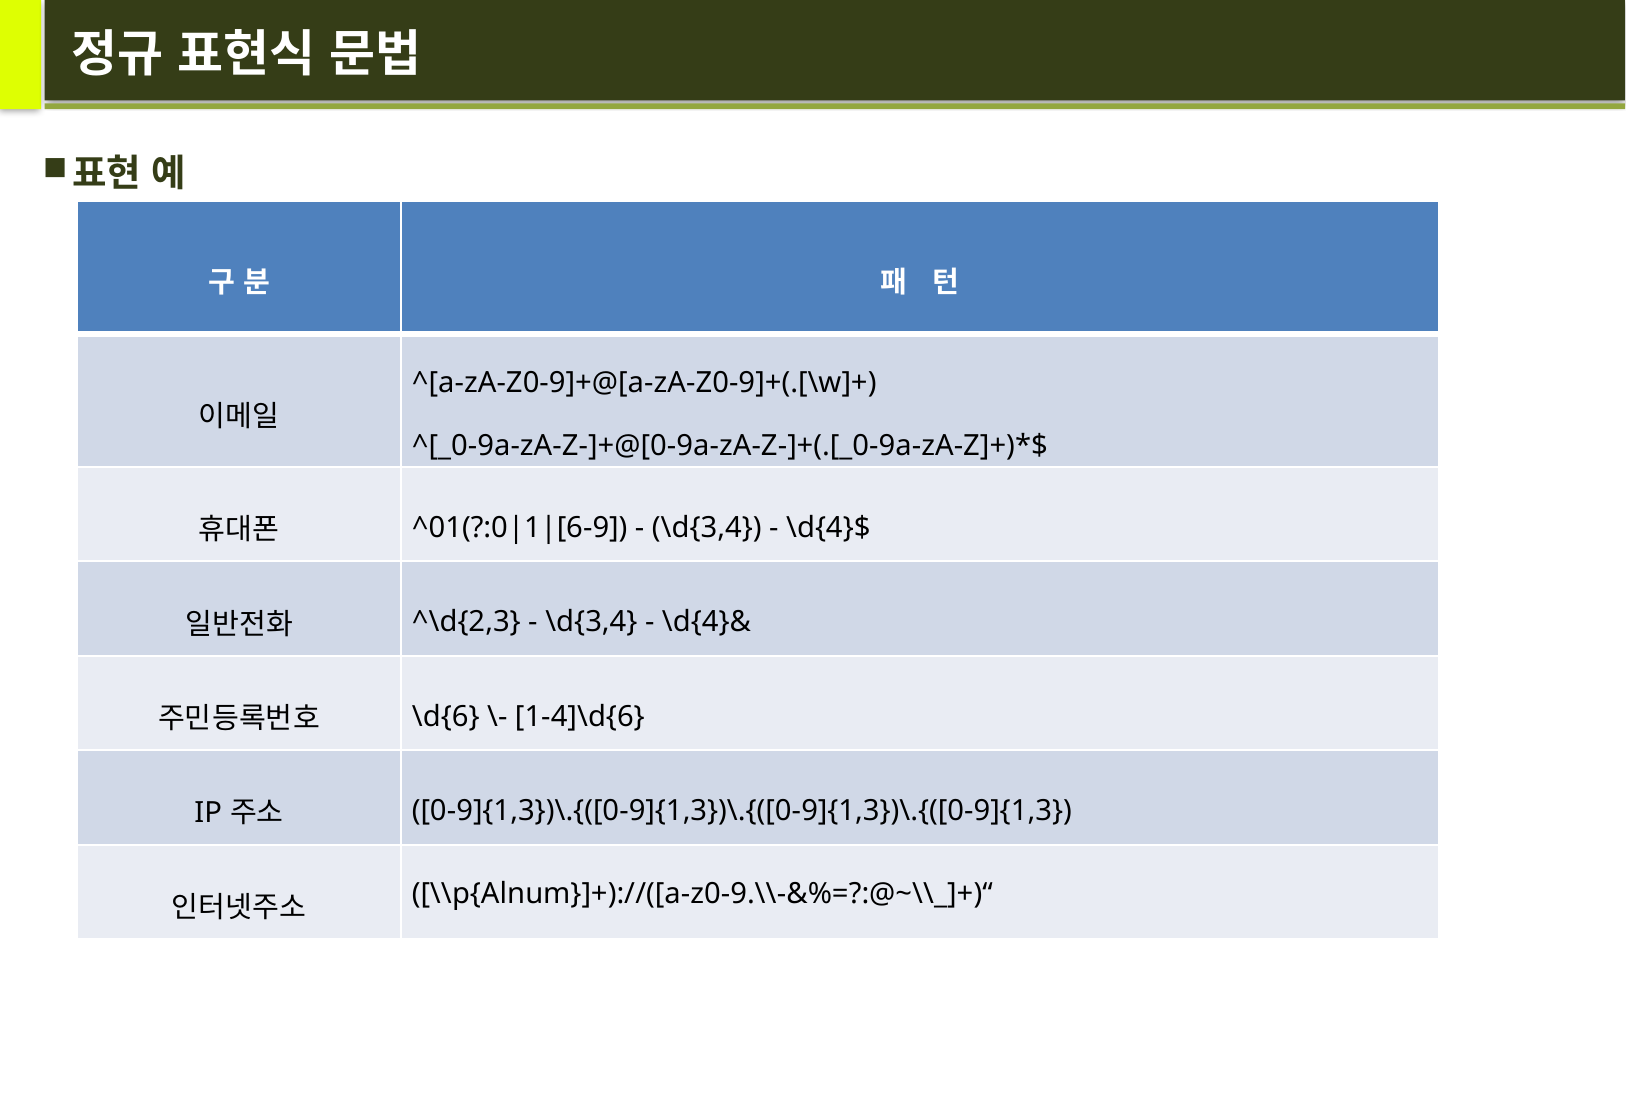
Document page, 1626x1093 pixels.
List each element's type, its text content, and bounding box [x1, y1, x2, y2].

table_cell 휴대폰 [78, 468, 400, 560]
table_cell ^[a-zA-Z0-9]+@[a-zA-Z0-9]+(.[\w]+) ^[_0-9a-zA-Z-]+@[0-9a-zA-Z-]+(.[_0-9a-zA-Z]+)*$ [402, 337, 1438, 466]
table_header 구 분 [78, 202, 400, 331]
table_cell 일반전화 [78, 562, 400, 655]
table_cell ([\\p{Alnum}]+)://([a-z0-9.\\-&%=?:@~\\_]+)“ [402, 846, 1438, 938]
table_cell ([0-9]{1,3})\.{([0-9]{1,3})\.{([0-9]{1,3})\.{([0-9]{1,3}) [402, 751, 1438, 844]
list 표현 예 [27, 132, 1581, 1067]
table_cell 주민등록번호 [78, 657, 400, 749]
table_cell ^01(?:0|1|[6-9]) - (\d{3,4}) - \d{4}$ [402, 468, 1438, 560]
title 정규 표현식 문법 [56, 0, 1604, 103]
table_cell ^\d{2,3} - \d{3,4} - \d{4}& [402, 562, 1438, 655]
table_cell IP주소 [78, 751, 400, 844]
table_cell 인터넷주소 [78, 846, 400, 938]
table_cell 이메일 [78, 337, 400, 466]
table_header 패 턴 [402, 202, 1438, 331]
table_cell \d{6} \- [1-4]\d{6} [402, 657, 1438, 749]
